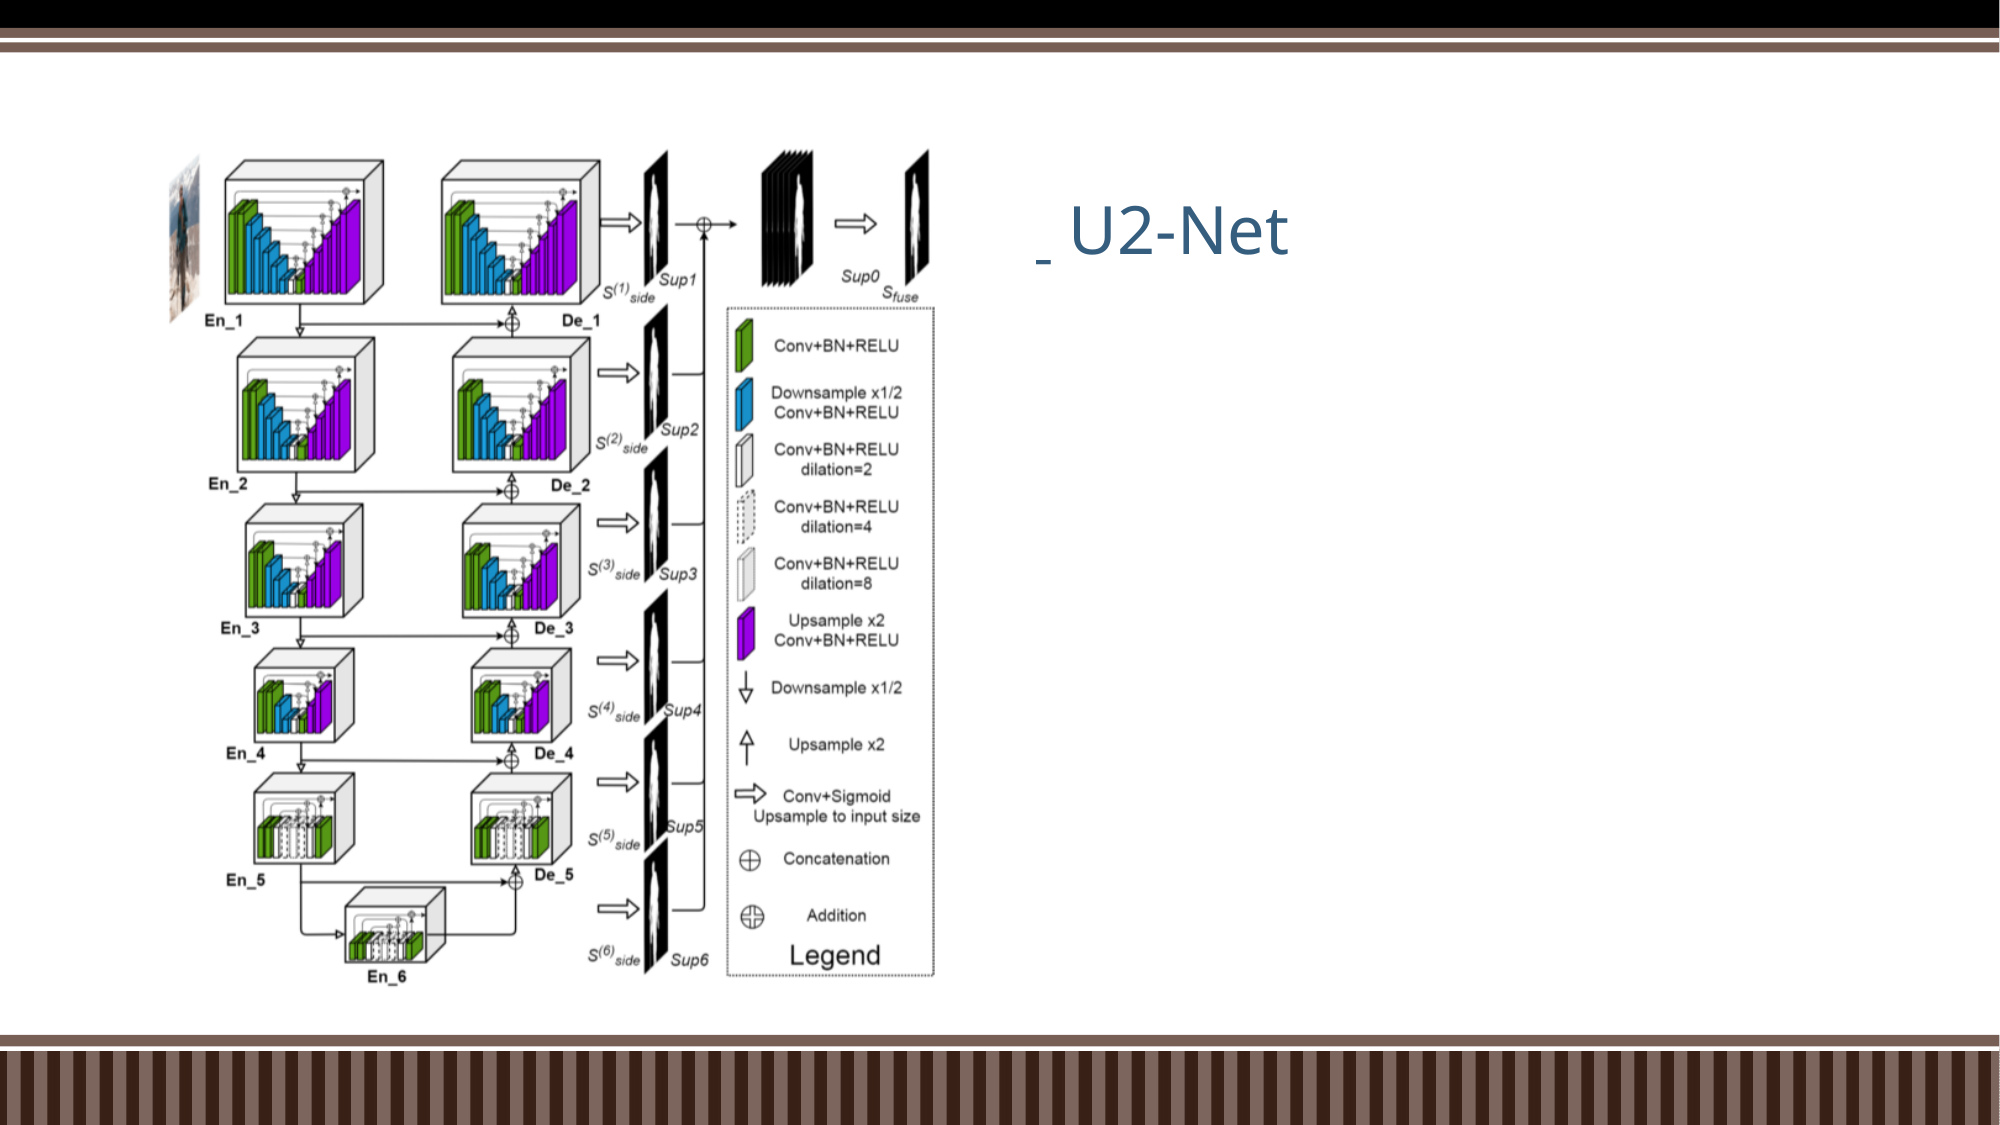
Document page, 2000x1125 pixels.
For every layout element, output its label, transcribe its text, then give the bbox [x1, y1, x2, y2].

title Object Detection model _ U2-Net [1036, 101, 1750, 277]
picture [78, 78, 1036, 1007]
